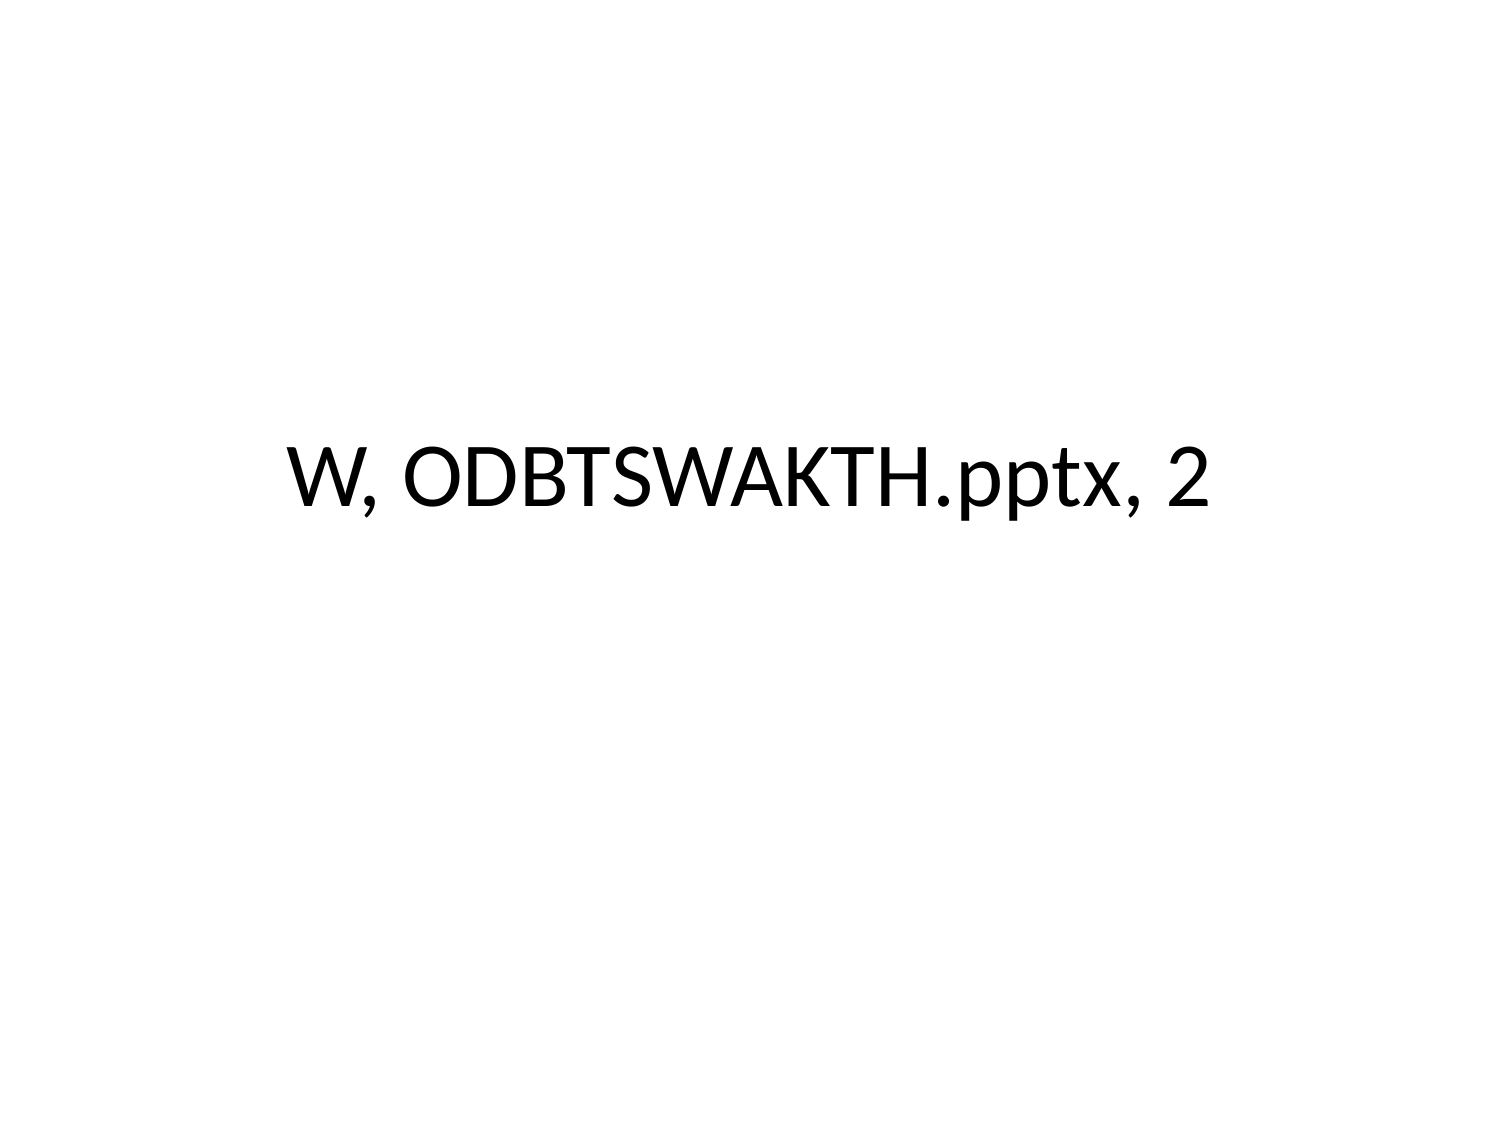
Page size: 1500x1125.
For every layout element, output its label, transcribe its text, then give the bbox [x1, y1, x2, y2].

title W, ODBTSWAKTH.pptx, 2 [112, 349, 1388, 591]
